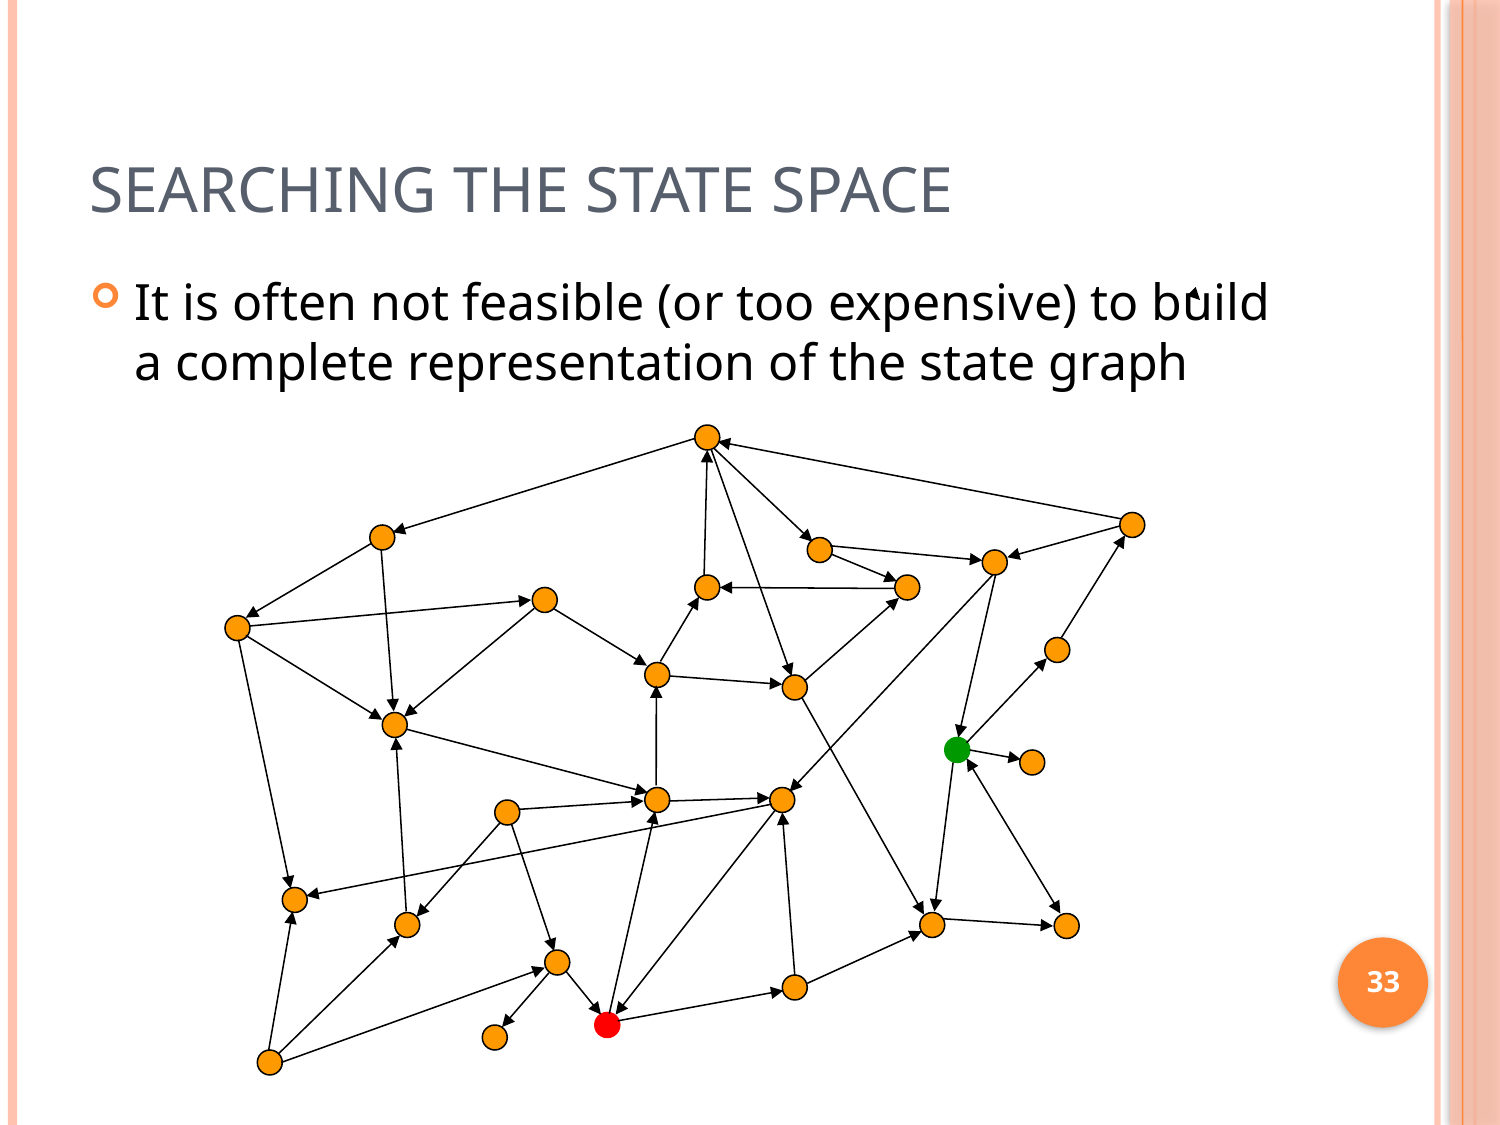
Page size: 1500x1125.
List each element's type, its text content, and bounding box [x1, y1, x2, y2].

list It is often not feasible (or too expensive) to build a complete representation of the state graph [74, 262, 1301, 1063]
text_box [224, 424, 1146, 1076]
title Searching the State Space [75, 45, 1300, 233]
slide_number 33 [1333, 940, 1434, 1026]
text_box [1186, 286, 1201, 301]
